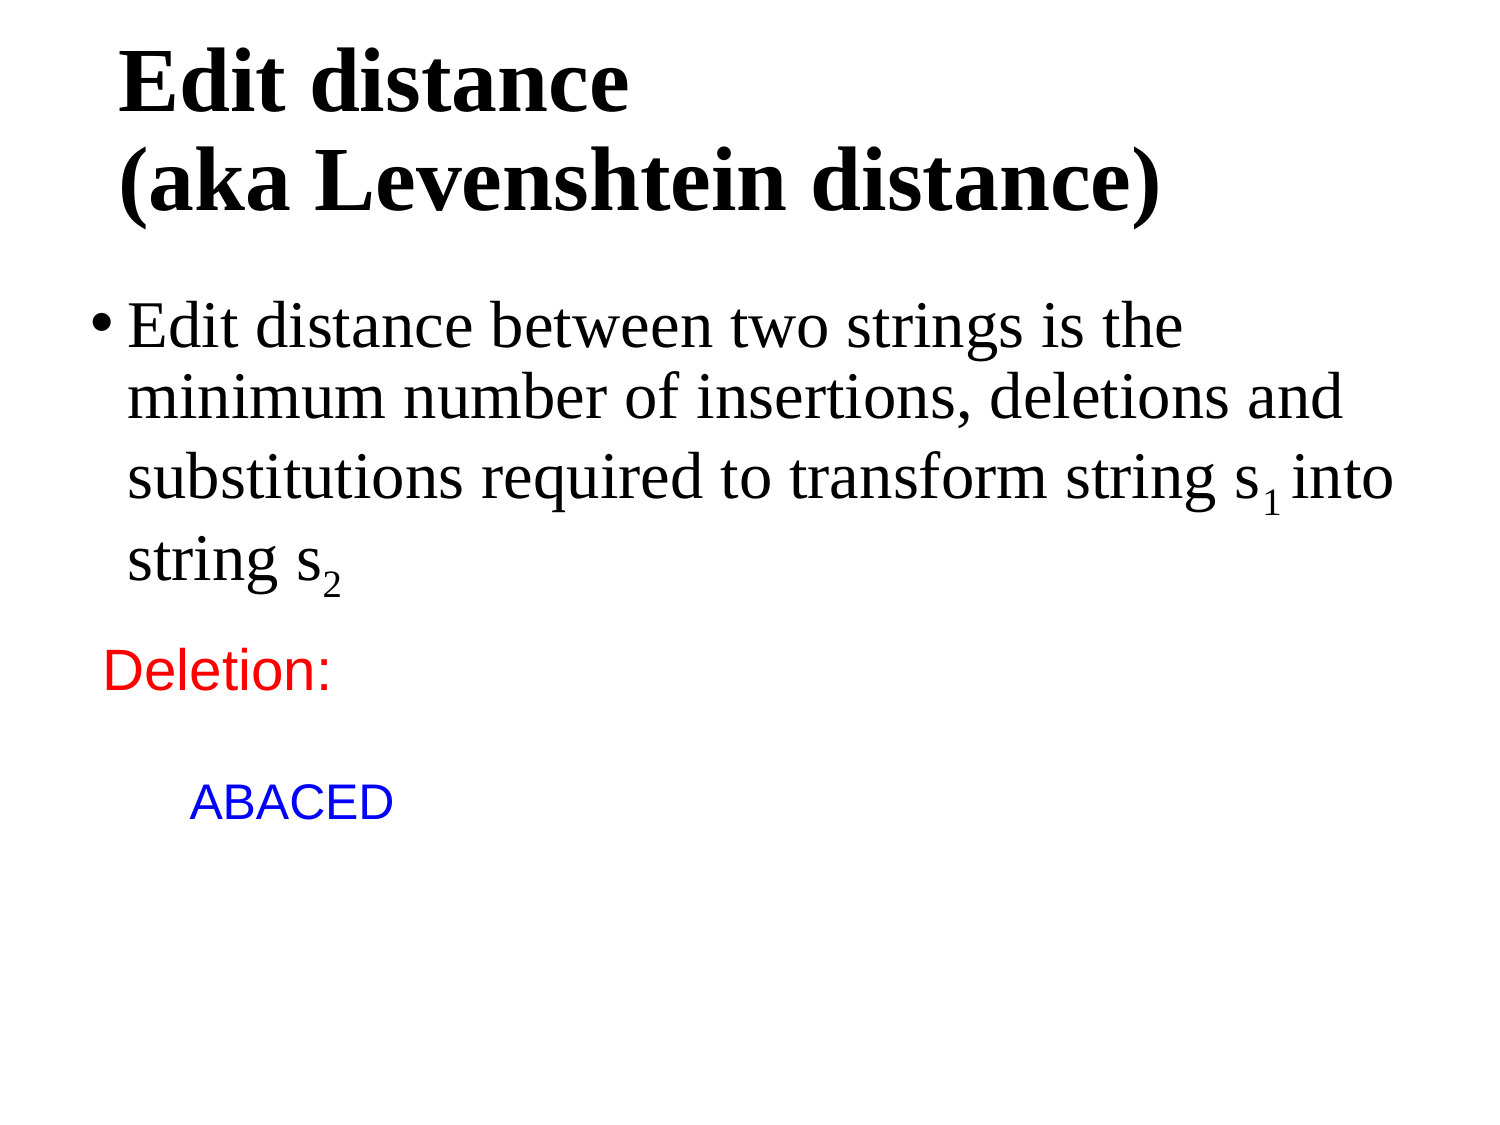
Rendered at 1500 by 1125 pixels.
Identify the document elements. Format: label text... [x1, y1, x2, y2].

title Edit distance (aka Levenshtein distance) [103, 22, 1397, 240]
list Edit distance between two strings is the minimum number of insertions, deletions and substitutions required to transform string s1 into string s2 [75, 282, 1425, 625]
text_box Deletion: [87, 624, 363, 710]
text_box ABACED [174, 762, 413, 838]
